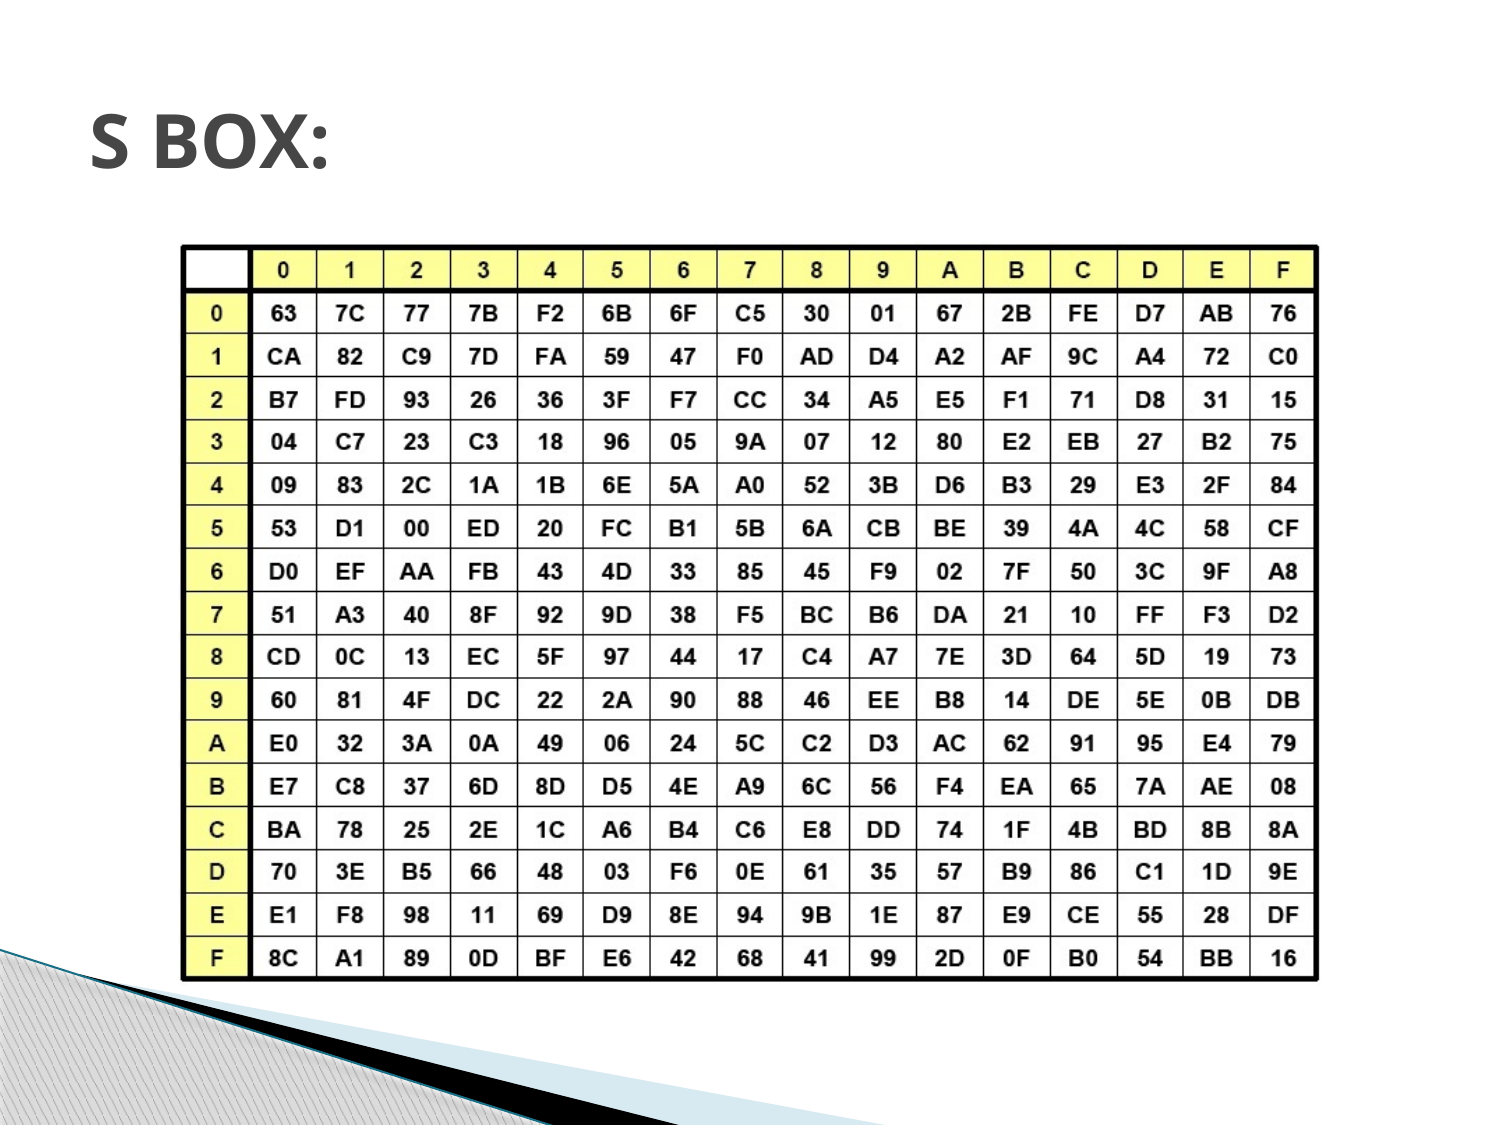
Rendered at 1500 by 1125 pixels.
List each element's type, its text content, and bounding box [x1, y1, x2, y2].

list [178, 242, 1322, 986]
title S BOX: [75, 45, 1425, 233]
